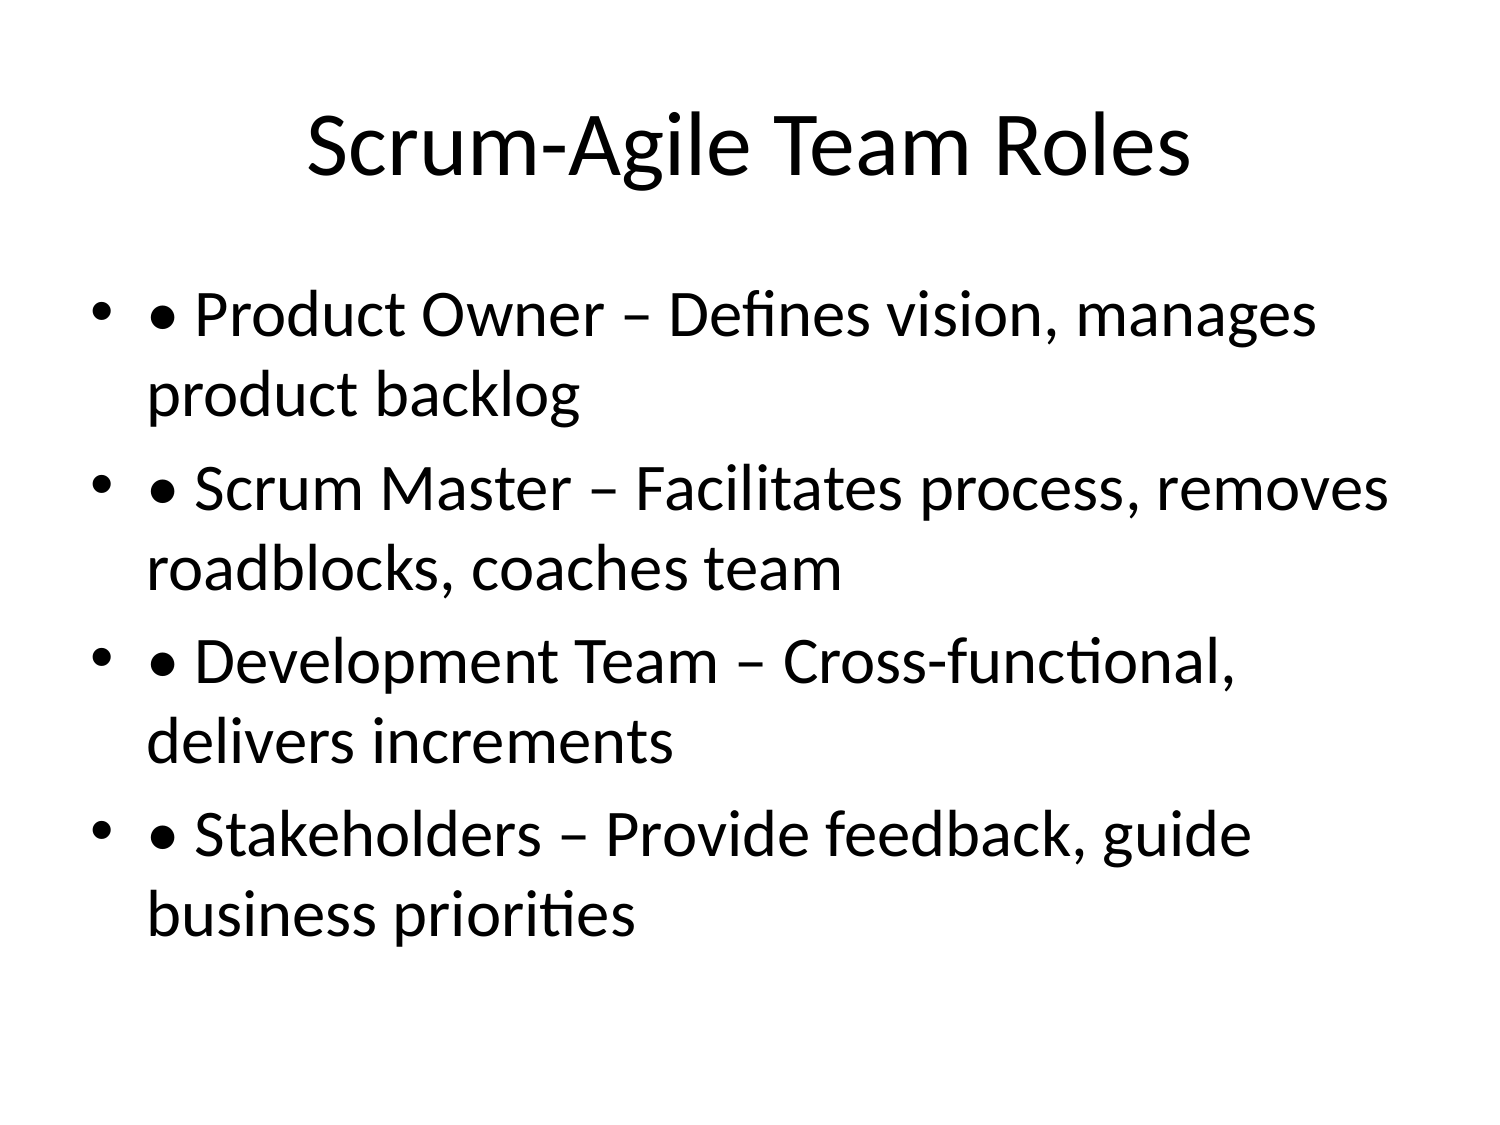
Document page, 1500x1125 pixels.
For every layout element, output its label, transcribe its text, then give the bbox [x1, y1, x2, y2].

list • Product Owner – Defines vision, manages product backlog • Scrum Master – Facilitates process, removes roadblocks, coaches team • Development Team – Cross-functional, delivers increments • Stakeholders – Provide feedback, guide business priorities [75, 262, 1425, 1005]
title Scrum-Agile Team Roles [75, 45, 1425, 233]
